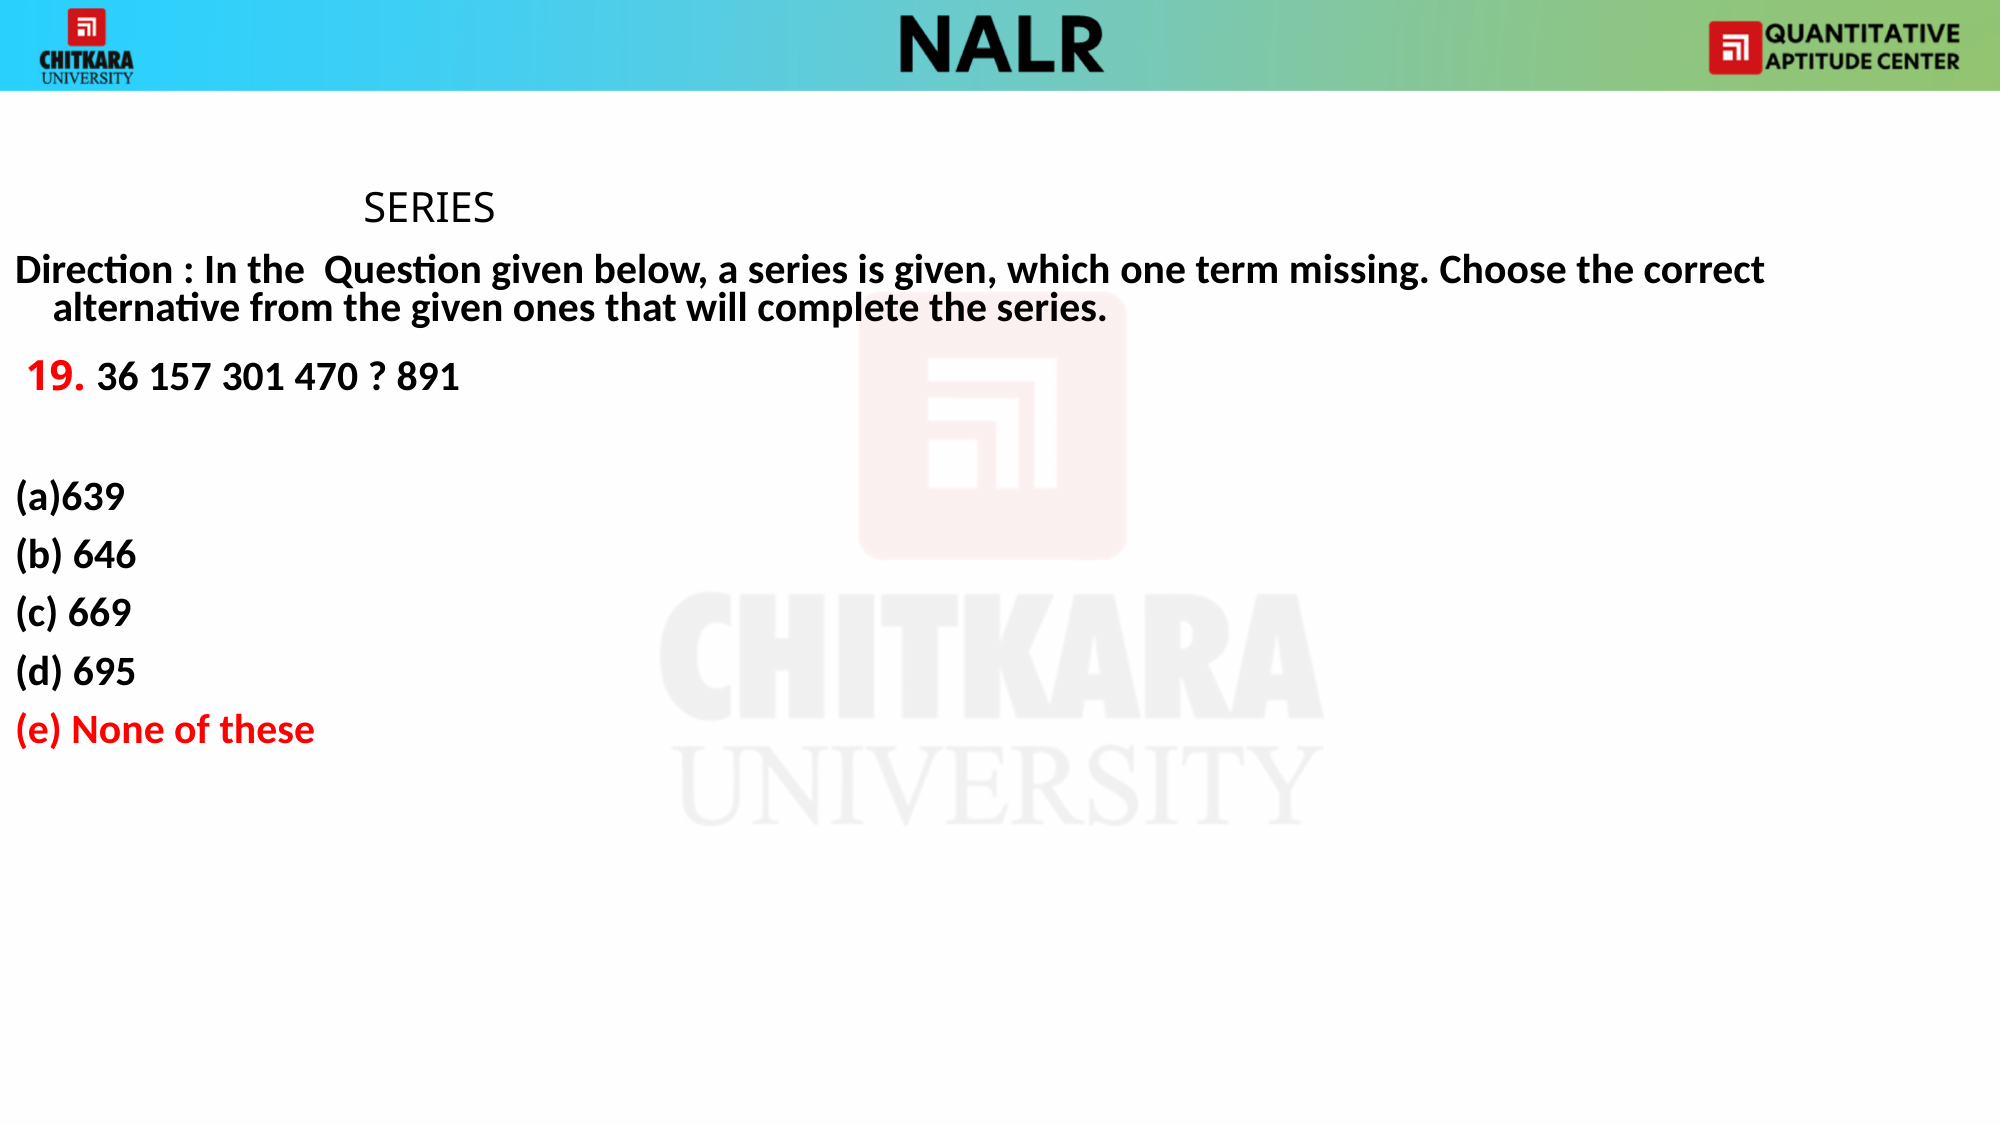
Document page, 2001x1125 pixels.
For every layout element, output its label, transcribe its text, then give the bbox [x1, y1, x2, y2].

picture [0, 0, 2000, 1125]
list SERIES Direction : In the Question given below, a series is given, which one term missing. Choose the correct alternative from the given ones that will complete the series. 19. 36 157 301 470 ? 891 639 (b) 646 (c) 669 (d) 695 (e) None of these [0, 173, 1925, 1051]
